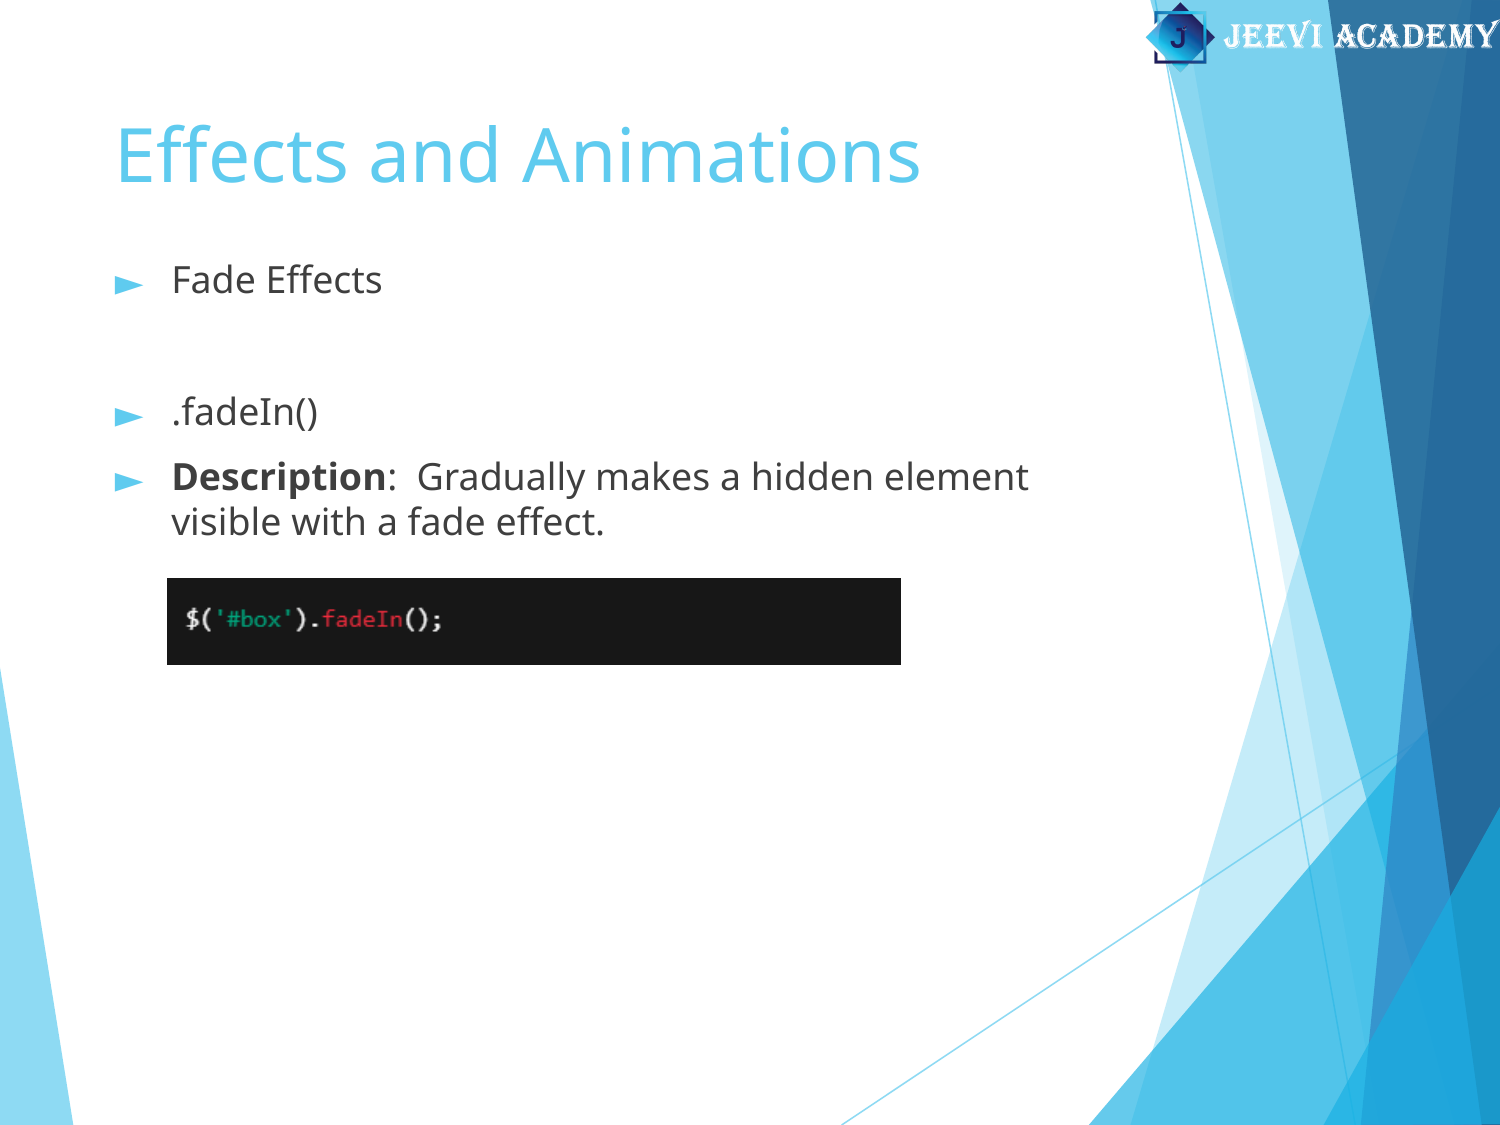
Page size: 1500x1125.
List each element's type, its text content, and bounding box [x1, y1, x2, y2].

list Fade Effects .fadeIn() Description: Gradually makes a hidden element visible with a fade effect. [99, 248, 1142, 1081]
title Effects and Animations [99, 99, 1233, 317]
picture [167, 578, 901, 665]
picture [1141, 0, 1500, 75]
